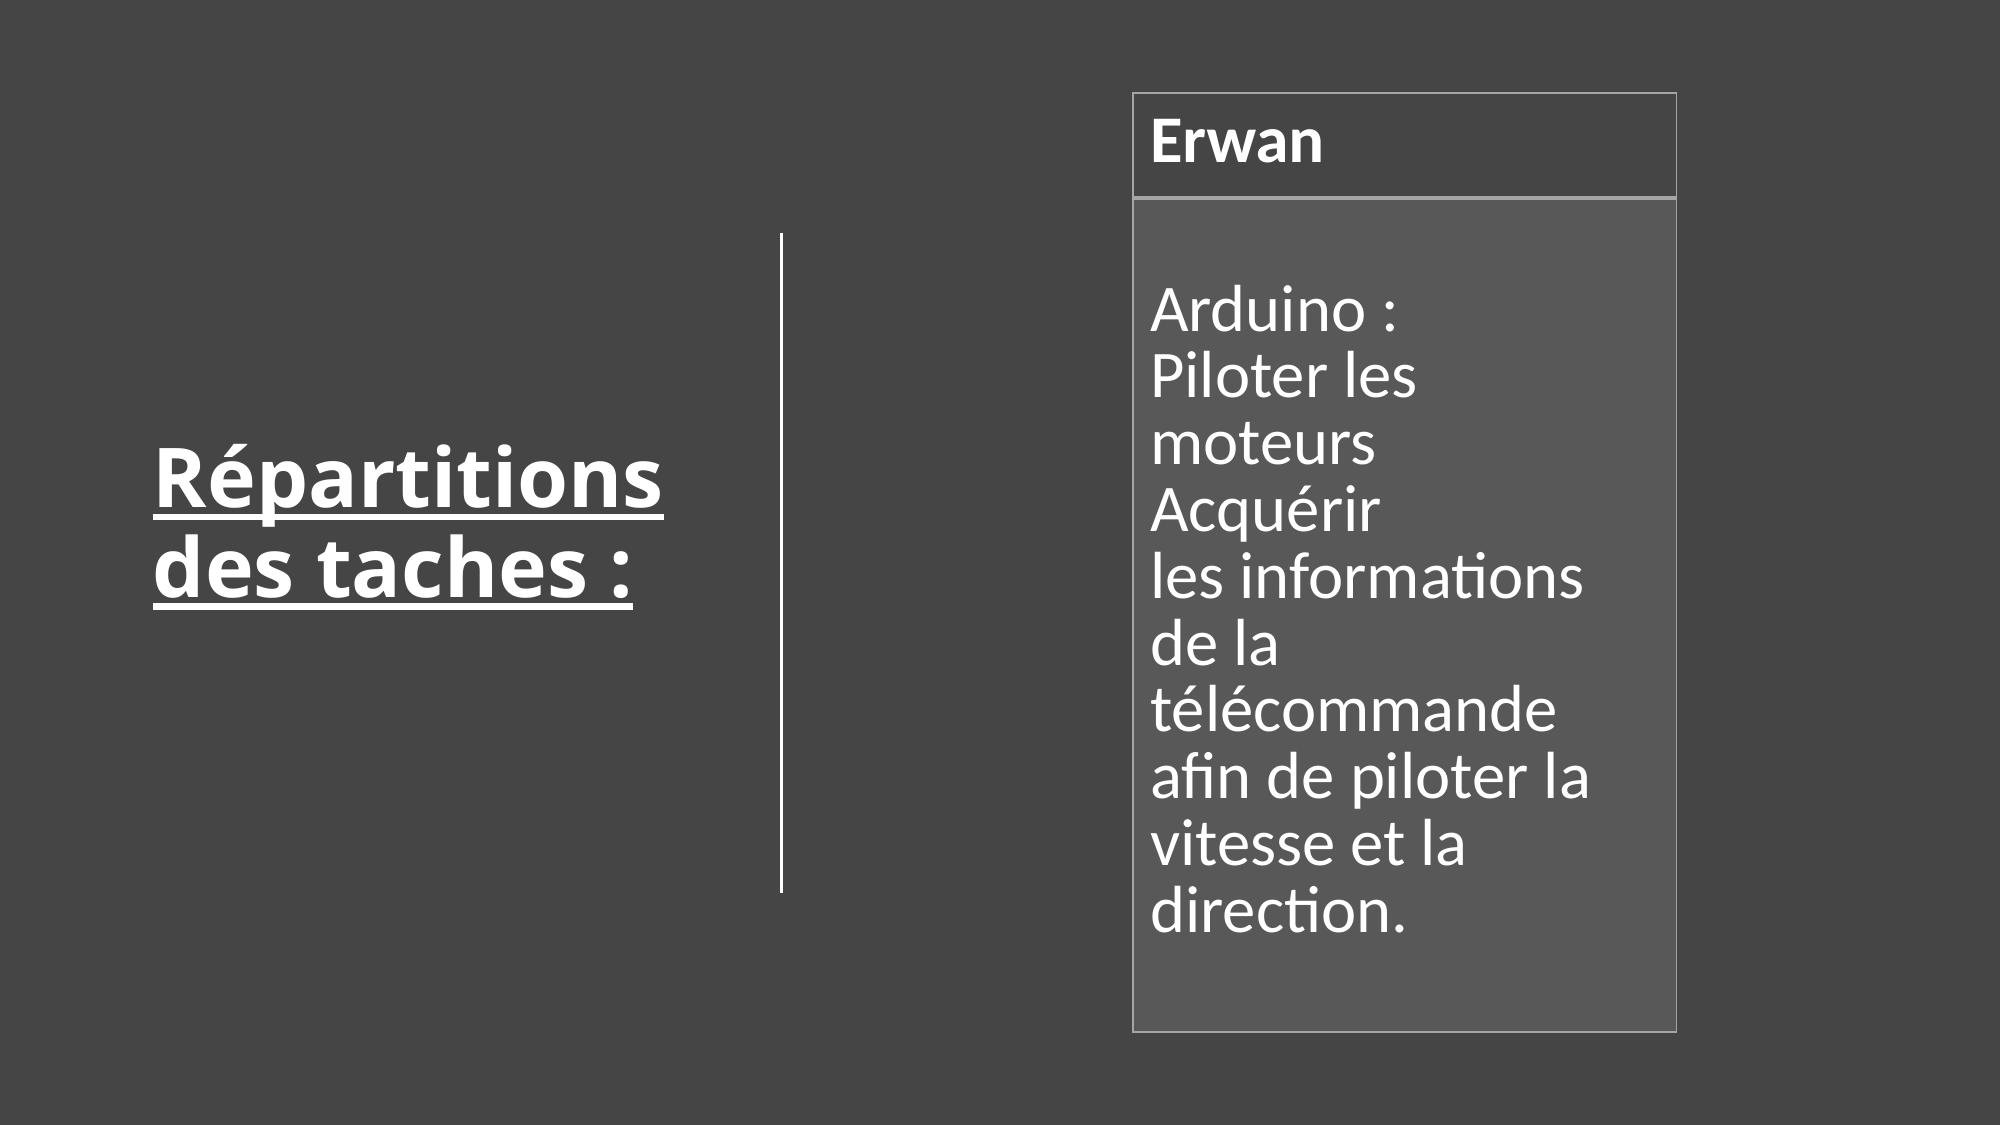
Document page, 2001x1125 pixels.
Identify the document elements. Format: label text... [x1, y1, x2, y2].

table_header Erwan [1134, 94, 1676, 196]
table_cell Arduino : Piloter les moteurs Acquérir les informations de la télécommande afin de piloter la vitesse et la direction. [1134, 200, 1676, 1031]
text_box [0, 0, 2000, 1125]
title Répartitions des taches : [138, 408, 683, 623]
